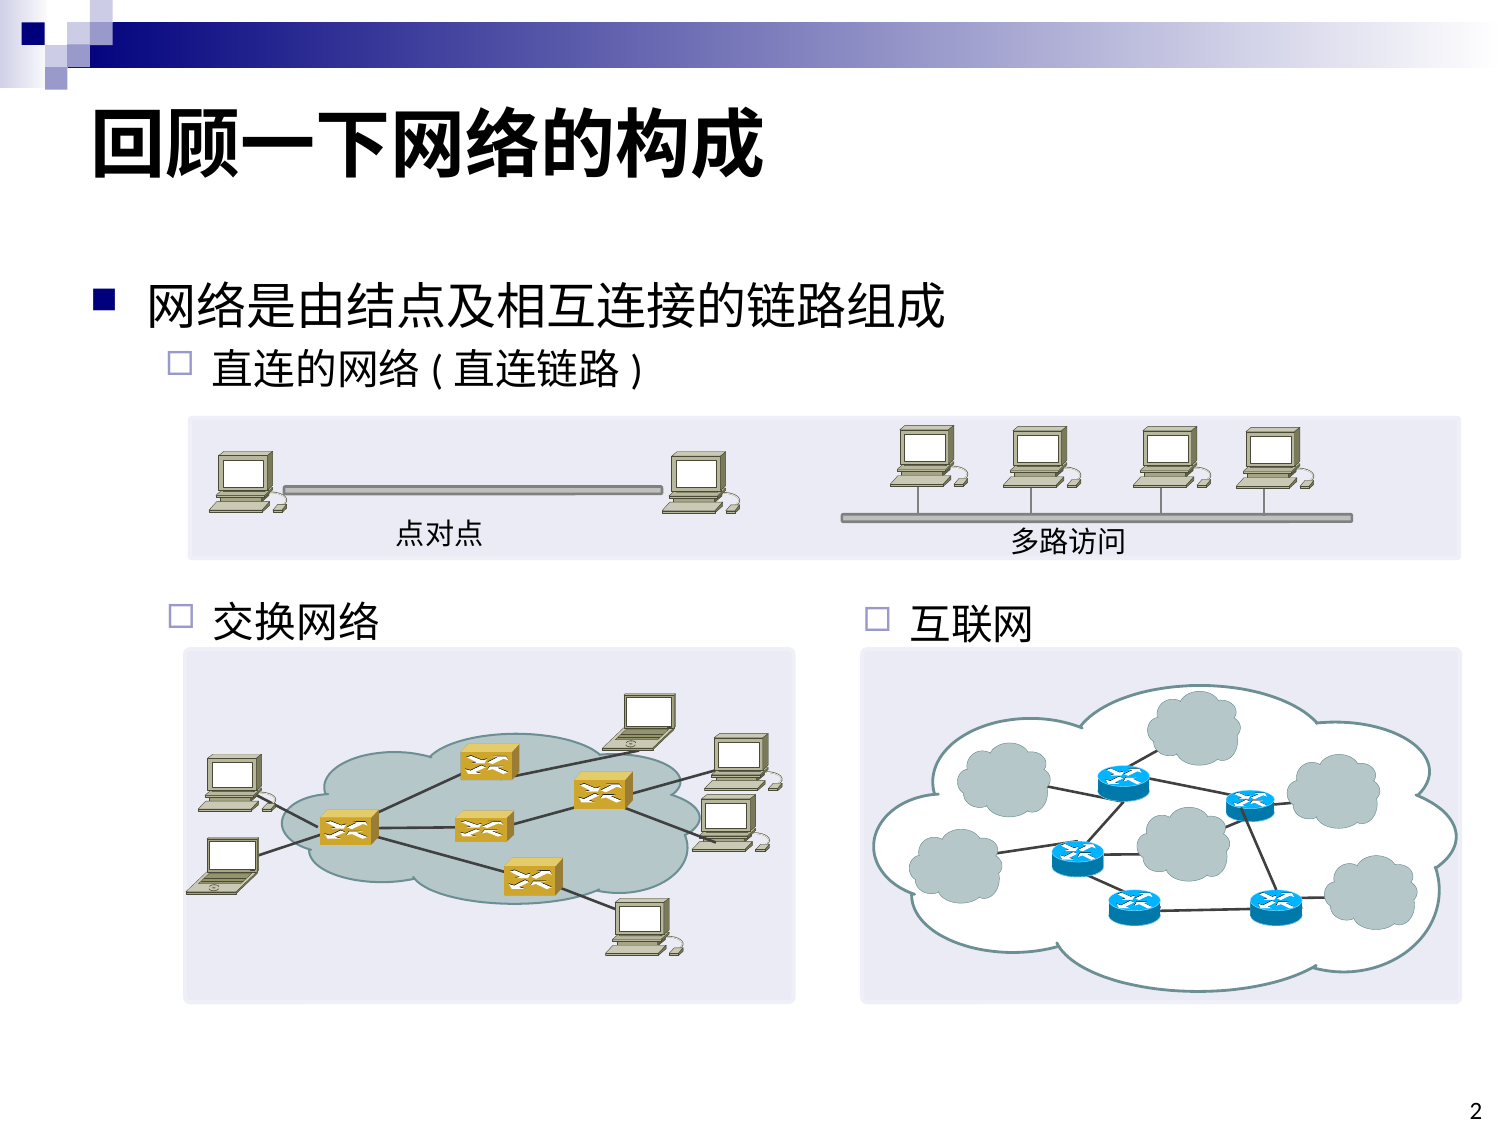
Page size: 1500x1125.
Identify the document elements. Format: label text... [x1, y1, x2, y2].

slide_number 2 [1448, 1100, 1483, 1125]
text_box 交换网络 [75, 588, 438, 661]
list 网络是由结点及相互连接的链路组成 直连的网络(直连链路) [75, 237, 1425, 401]
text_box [861, 648, 1461, 1003]
text_box 互联网 [772, 590, 1135, 664]
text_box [184, 648, 794, 1003]
title 回顾一下网络的构成 [75, 75, 1425, 209]
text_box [189, 417, 1460, 567]
